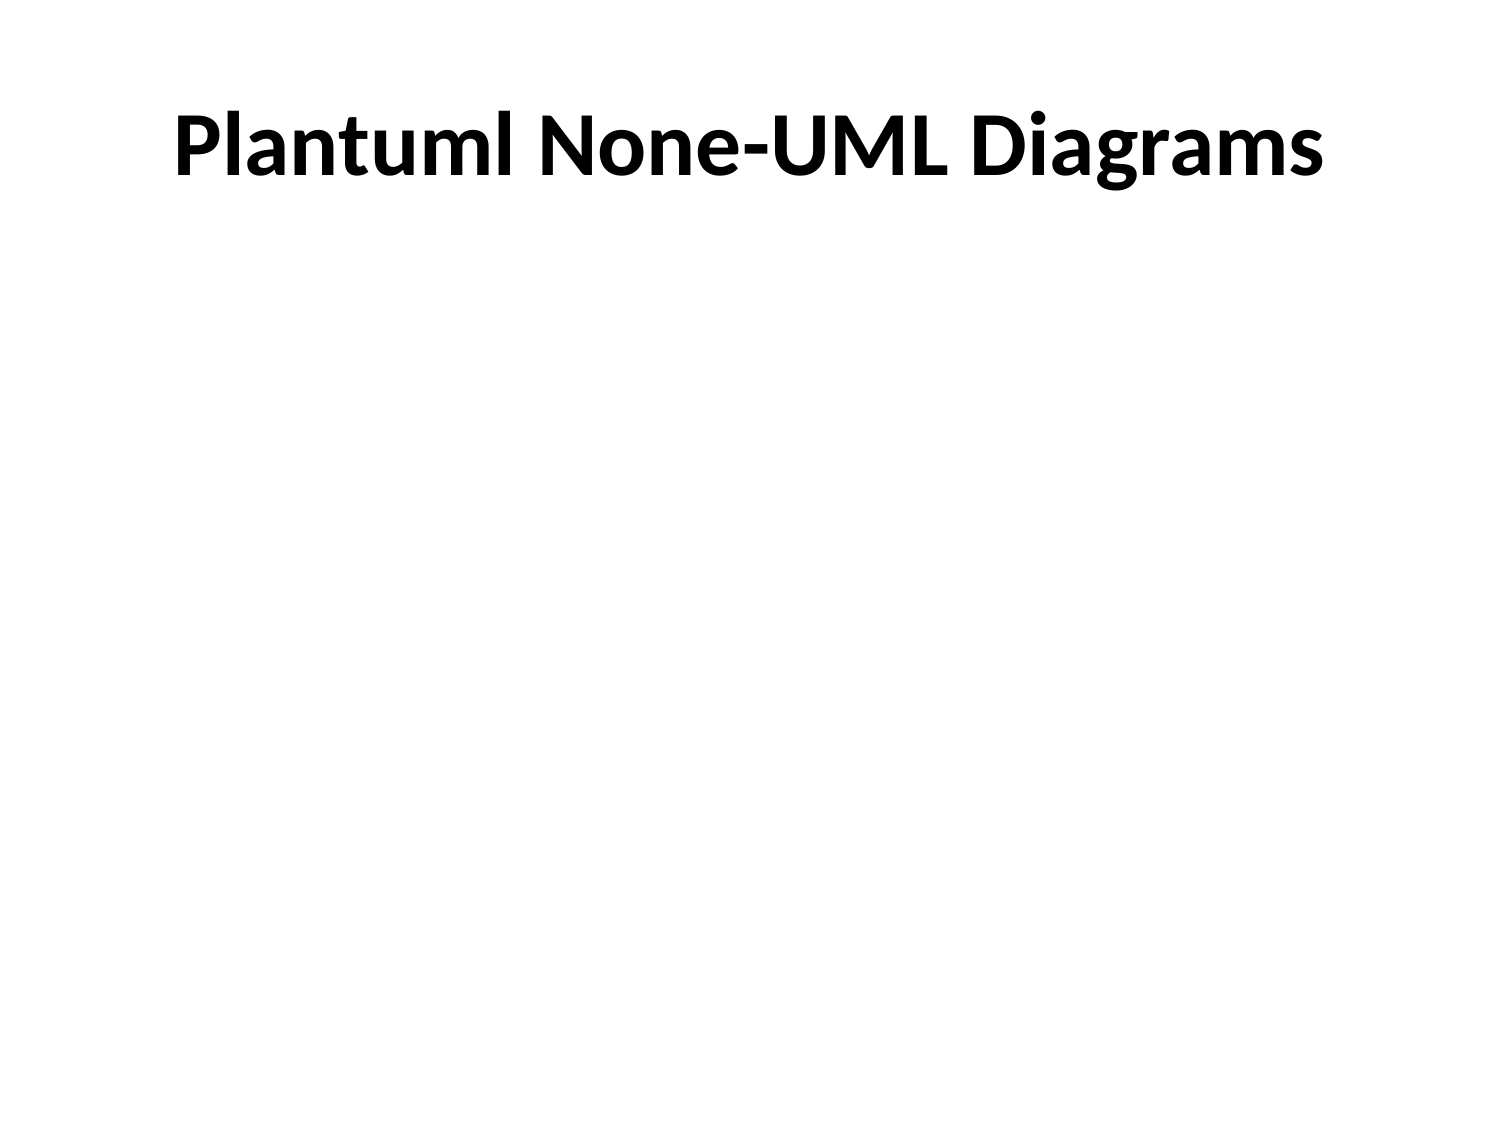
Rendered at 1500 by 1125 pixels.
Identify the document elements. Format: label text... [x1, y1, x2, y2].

title Plantuml None-UML Diagrams [75, 45, 1425, 233]
